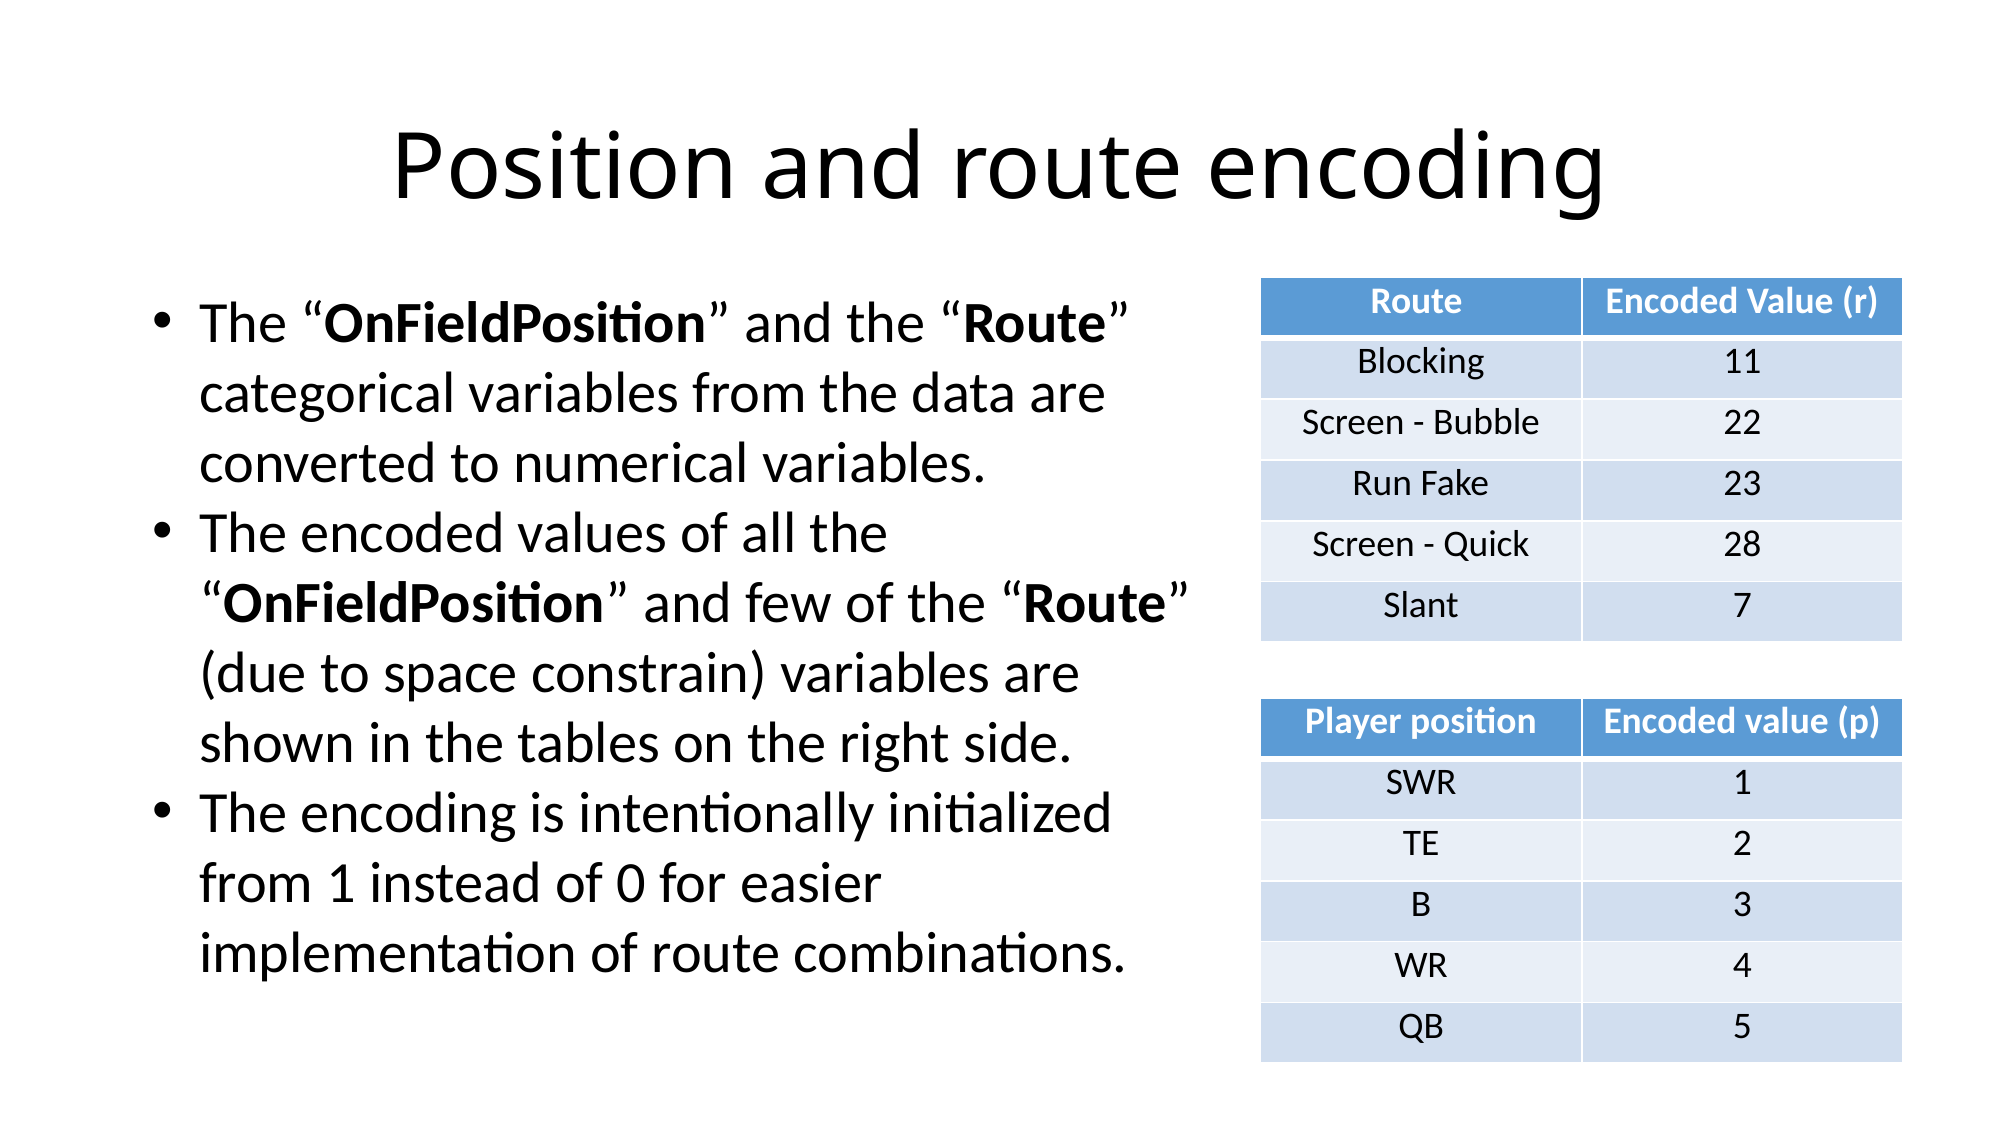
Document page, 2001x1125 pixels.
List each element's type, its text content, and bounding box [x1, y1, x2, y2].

table_header Encoded value (p) [1583, 699, 1902, 756]
table_cell 22 [1583, 400, 1902, 459]
table_cell 11 [1583, 341, 1902, 398]
table_cell SWR [1261, 762, 1581, 819]
table_cell Screen - Quick [1261, 522, 1581, 581]
table_cell B [1261, 882, 1581, 941]
table_cell 23 [1583, 461, 1902, 520]
table_cell Screen - Bubble [1261, 400, 1581, 459]
table_cell Slant [1261, 582, 1581, 641]
table_cell 28 [1583, 522, 1902, 581]
table_header Route [1261, 278, 1581, 335]
table_header Player position [1261, 699, 1581, 756]
table_cell 2 [1583, 821, 1902, 880]
table_cell Blocking [1261, 341, 1581, 398]
table_cell Run Fake [1261, 461, 1581, 520]
table_cell QB [1261, 1003, 1581, 1062]
table_cell WR [1261, 942, 1581, 1002]
table_header Encoded Value (r) [1583, 278, 1902, 335]
text_box The “OnFieldPosition” and the “Route” categorical variables from the data are converted to numerical variables. The encoded values of all the “OnFieldPosition” and few of the “Route” (due to space constrain) variables are shown in the tables on the right side. The encoding is intentionally initialized from 1 instead of 0 for easier implementation of route combinations. [137, 277, 1220, 992]
table_cell 4 [1583, 942, 1902, 1002]
table_cell 1 [1583, 762, 1902, 819]
table_cell 3 [1583, 882, 1902, 941]
table_cell 7 [1583, 582, 1902, 641]
title Position and route encoding [137, 59, 1863, 278]
table_cell TE [1261, 821, 1581, 880]
table_cell 5 [1583, 1003, 1902, 1062]
